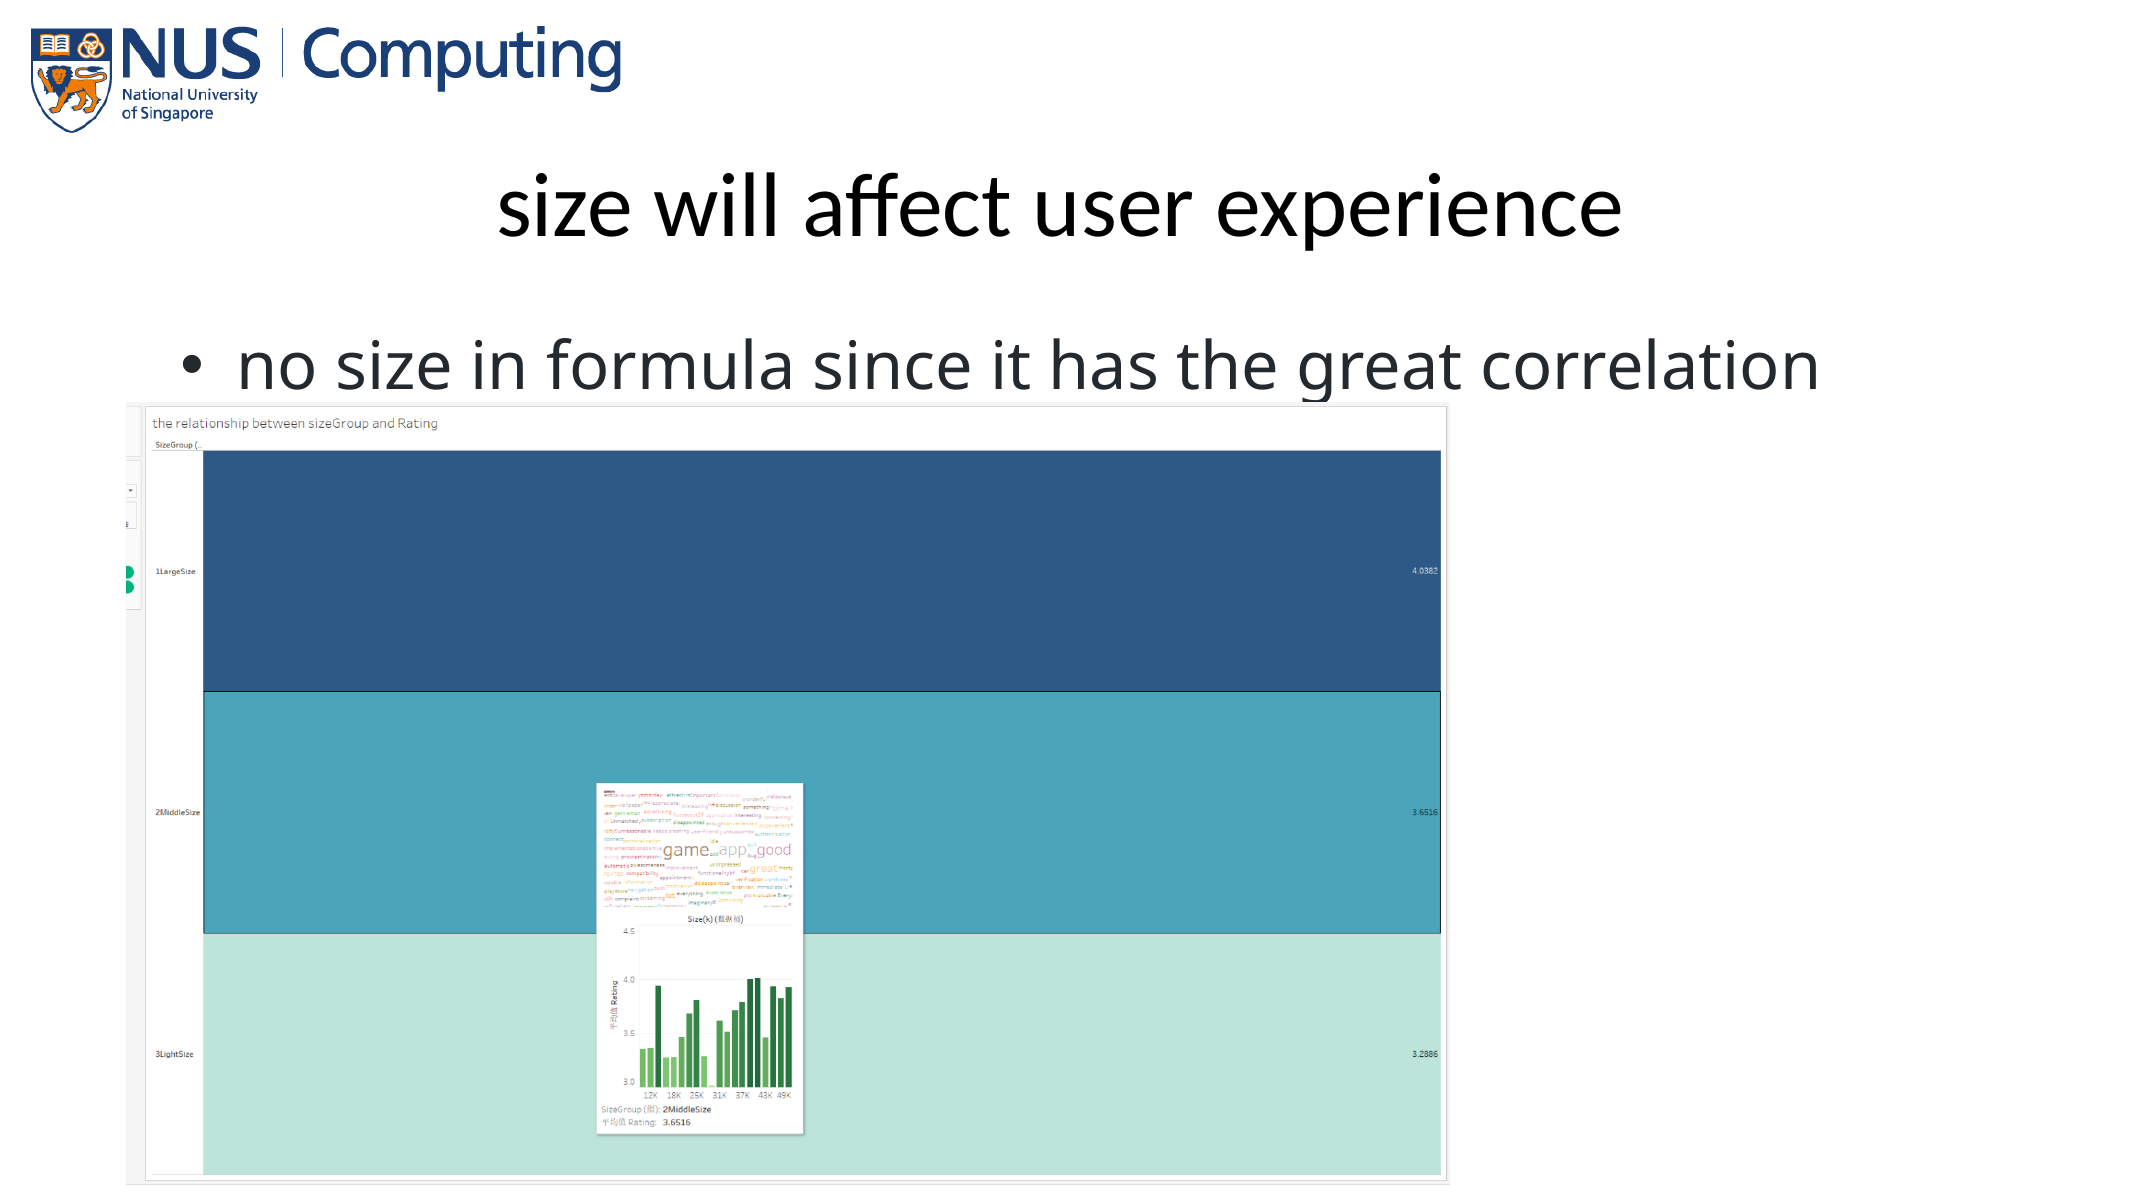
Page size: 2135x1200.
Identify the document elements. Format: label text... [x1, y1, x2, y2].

list no size in formula since it has the great correlation with rating. [165, 315, 1957, 1058]
picture [31, 26, 621, 133]
title size will affect user experience [165, 106, 1957, 294]
picture [125, 402, 1450, 1185]
